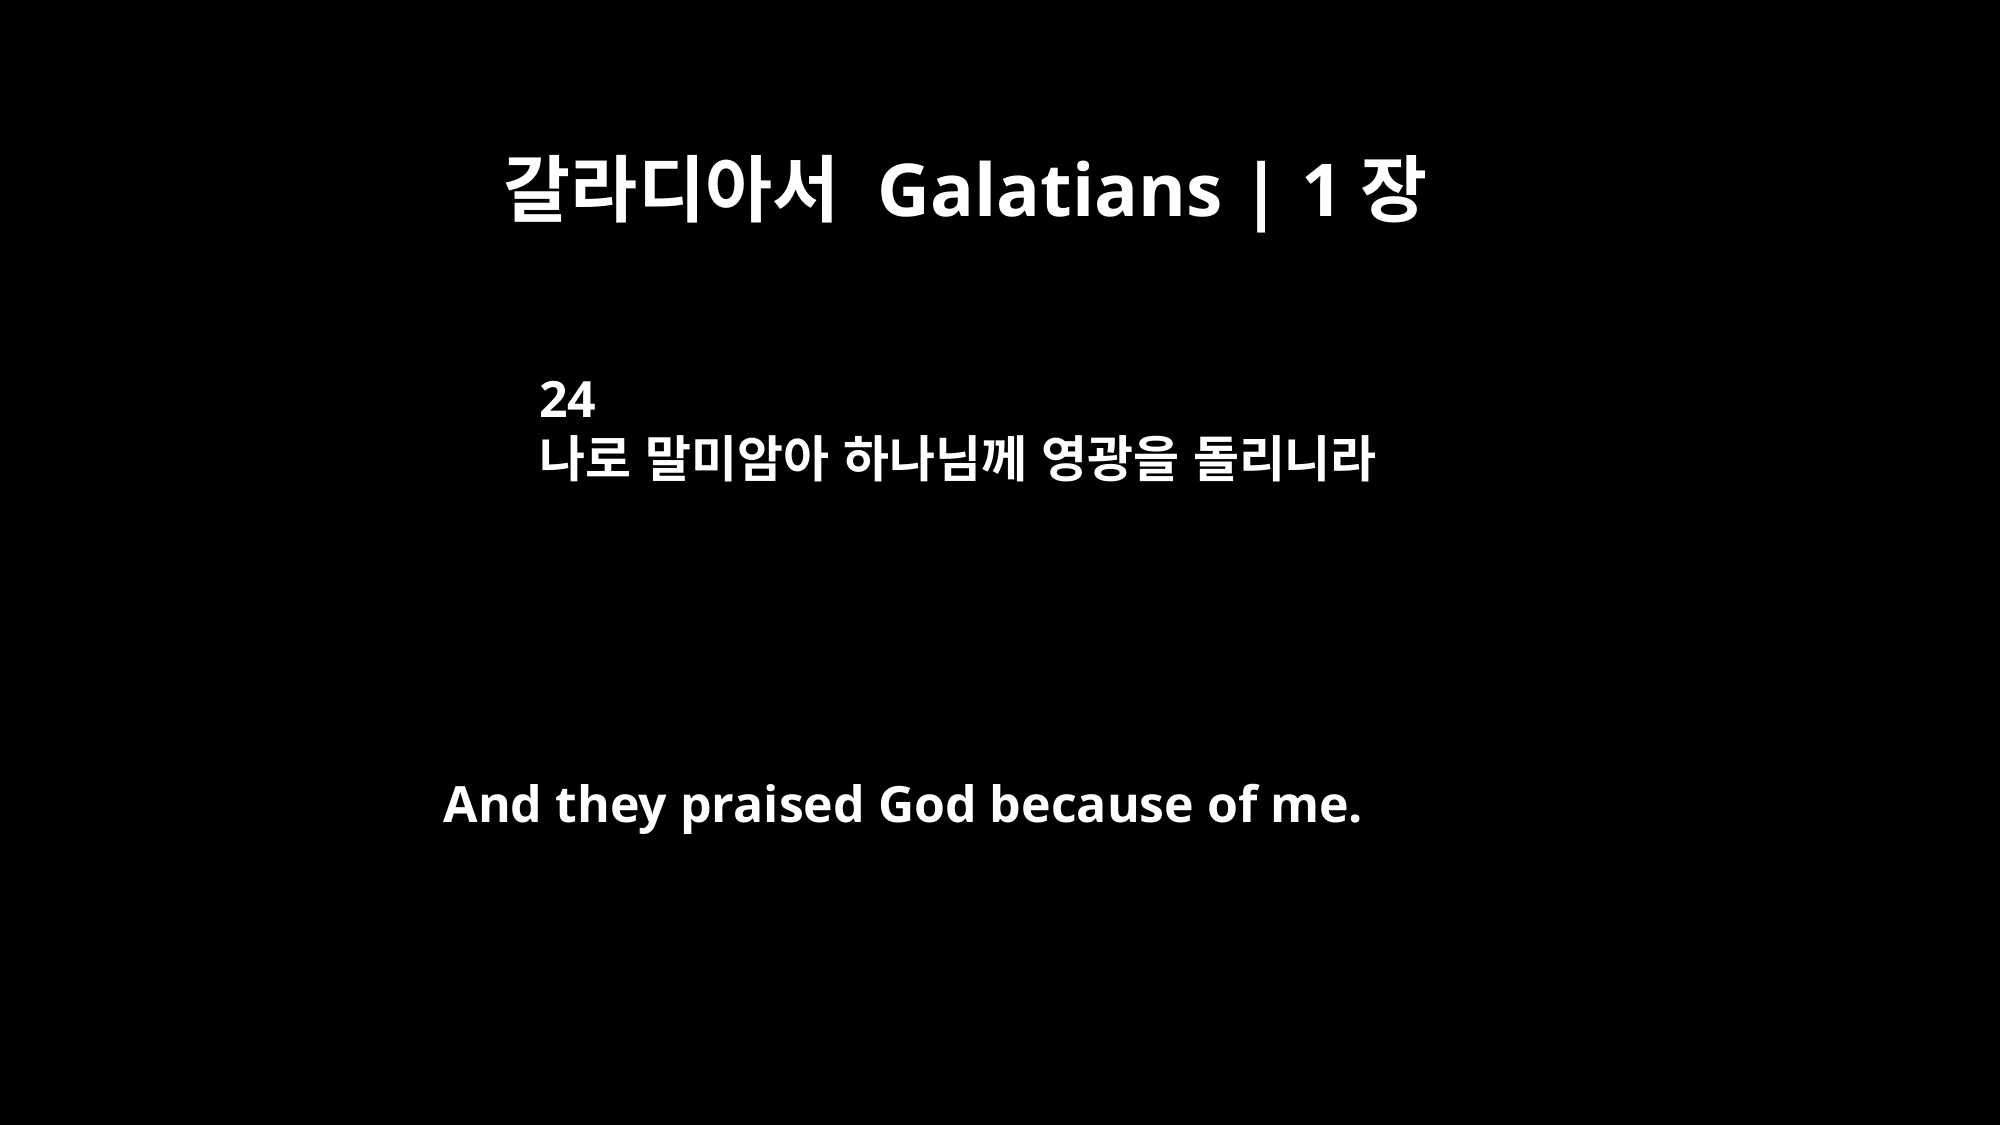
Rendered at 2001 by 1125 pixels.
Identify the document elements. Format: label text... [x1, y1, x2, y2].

text_box 24 나로 말미암아 하나님께 영광을 돌리니라 [524, 359, 1393, 495]
text_box 갈라디아서 Galatians | 1장 [488, 136, 1443, 239]
text_box And they praised God because of me. [428, 764, 1379, 840]
